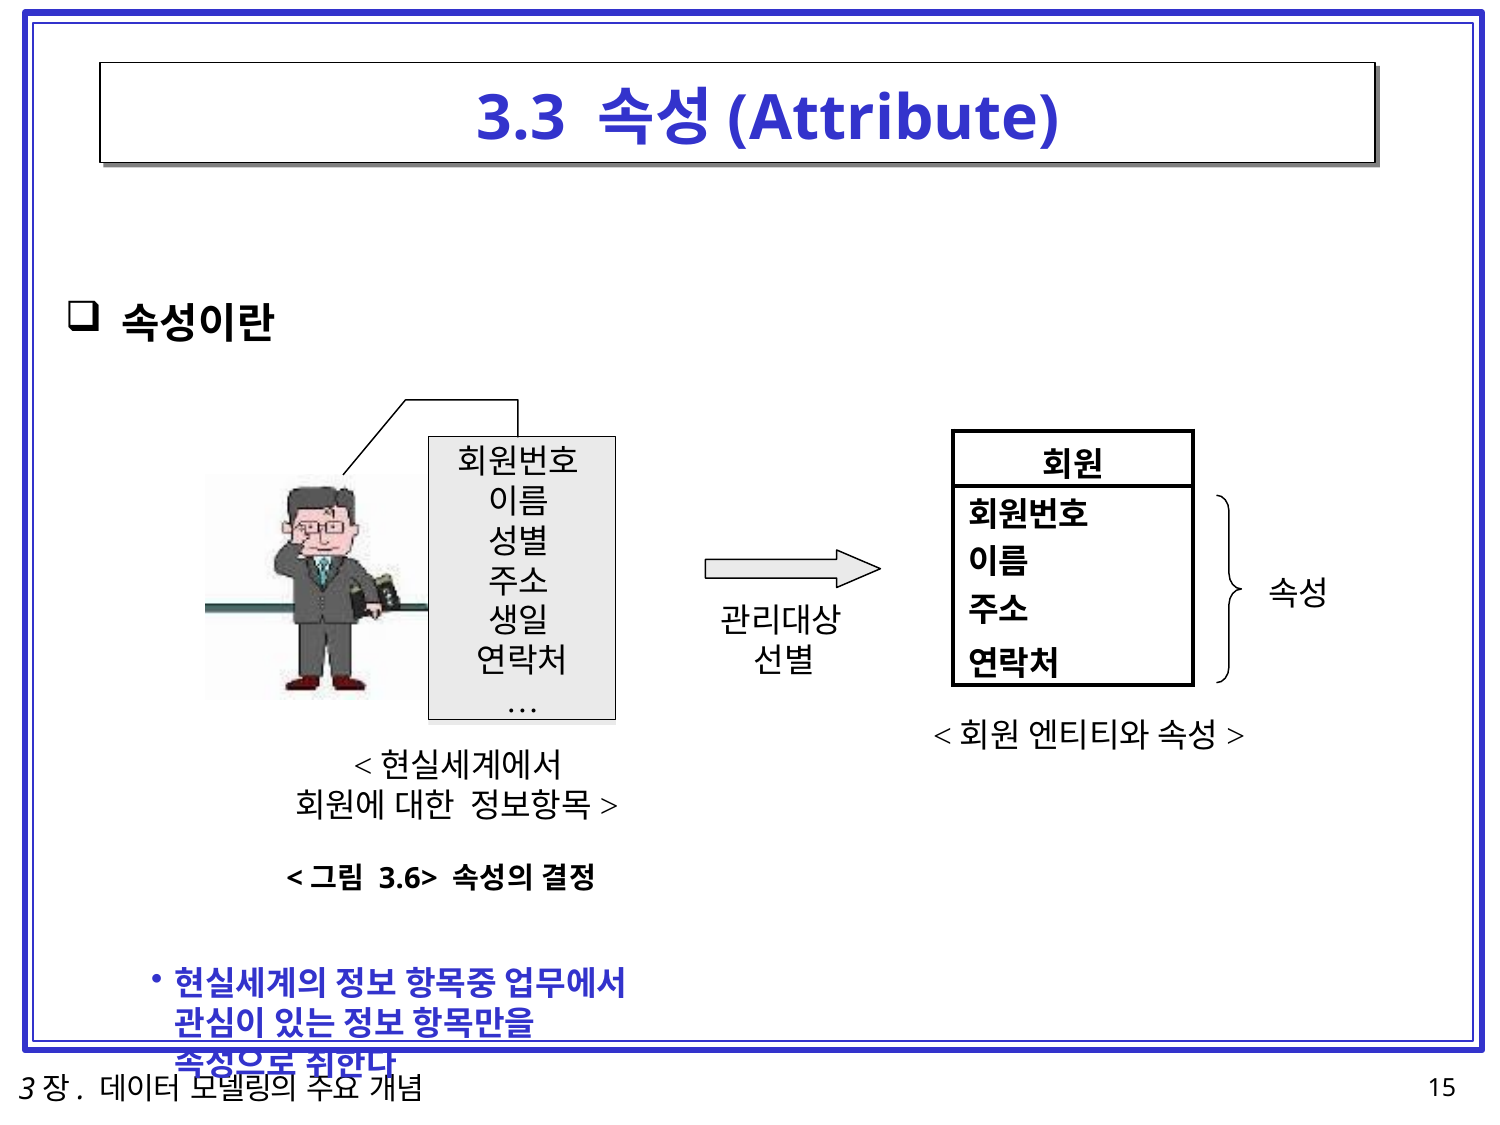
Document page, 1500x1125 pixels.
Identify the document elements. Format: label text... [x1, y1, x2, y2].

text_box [205, 436, 1243, 726]
text_box [376, 399, 518, 435]
title 3.3 속성(Attribute) [100, 74, 1375, 265]
slide_number 15 [1421, 1076, 1465, 1125]
footer 3장. 데이터 모델링의 주요 개념 [16, 1070, 438, 1125]
text_box <현실세계에서 회원에 대한 정보항목> <그림 3.6> 속성의 결정 현실세계의 정보 항목중 업무에서 관심이 있는 정보 항목만을 속성으로 취한다 [149, 742, 1326, 1083]
text_box <회원 엔티티와 속성> [931, 712, 1256, 742]
text_box 속성이란 [62, 294, 289, 347]
text_box 속성 [1266, 569, 1337, 612]
